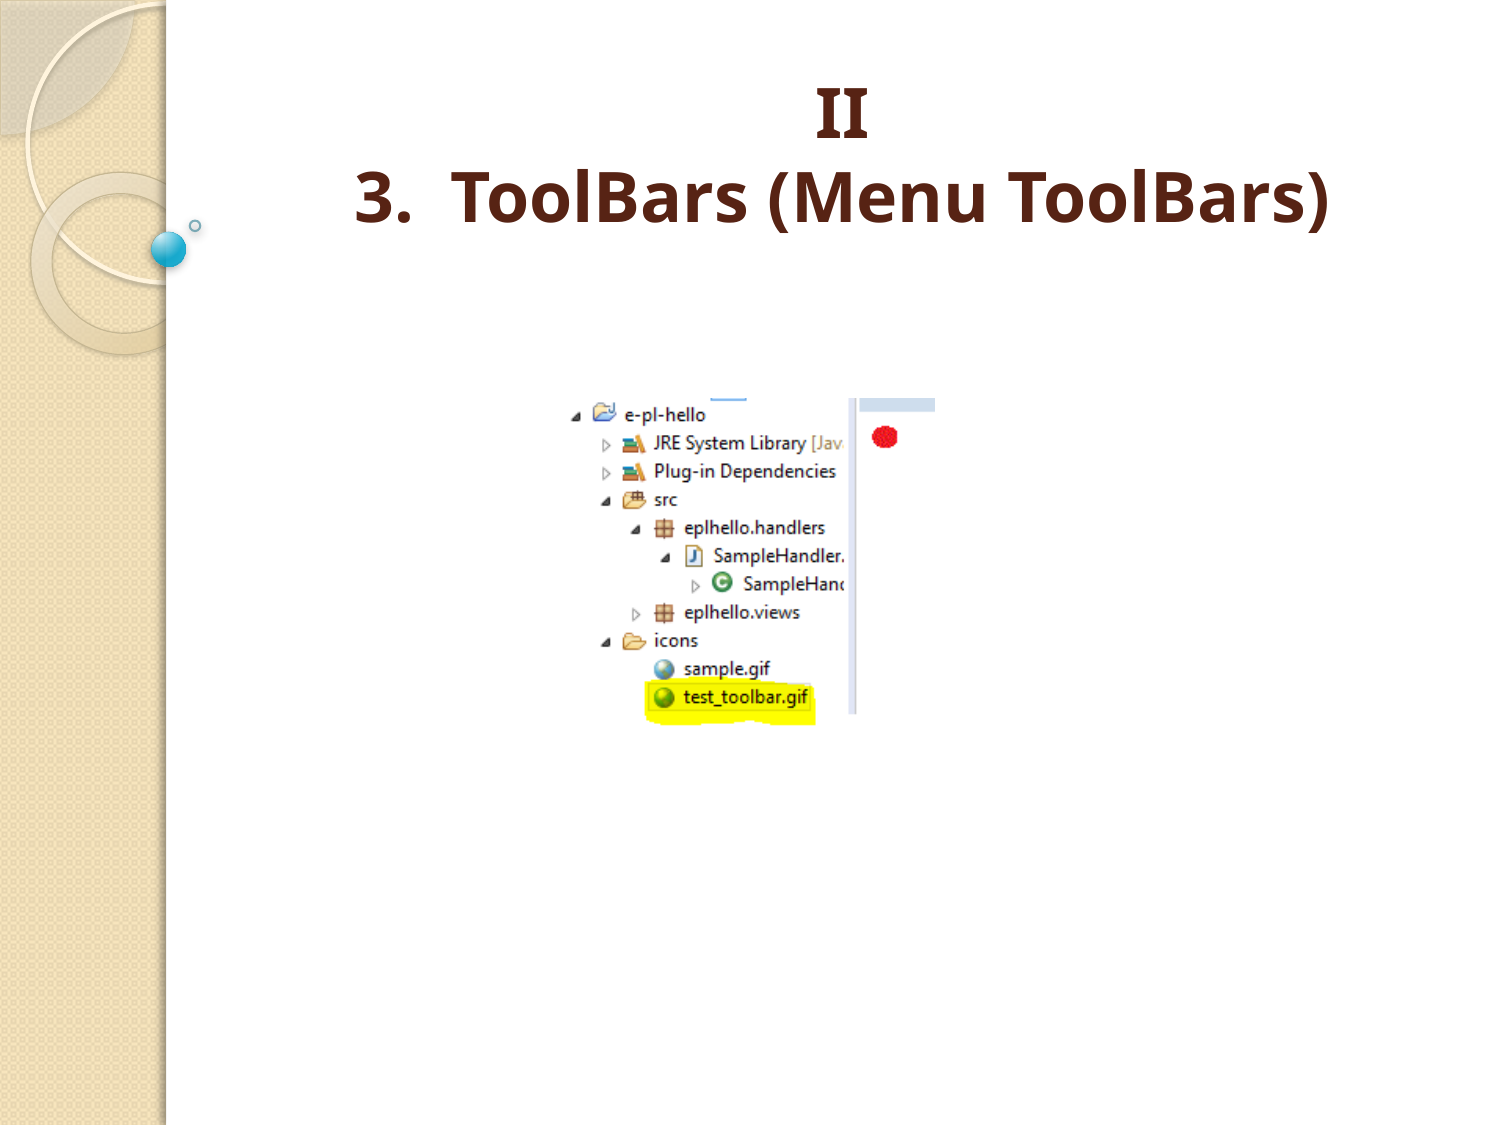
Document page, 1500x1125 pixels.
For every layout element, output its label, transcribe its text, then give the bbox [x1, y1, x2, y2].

title II 3. ToolBars (Menu ToolBars) [234, 59, 1450, 244]
picture [565, 398, 935, 727]
subtitle [234, 303, 1450, 1071]
